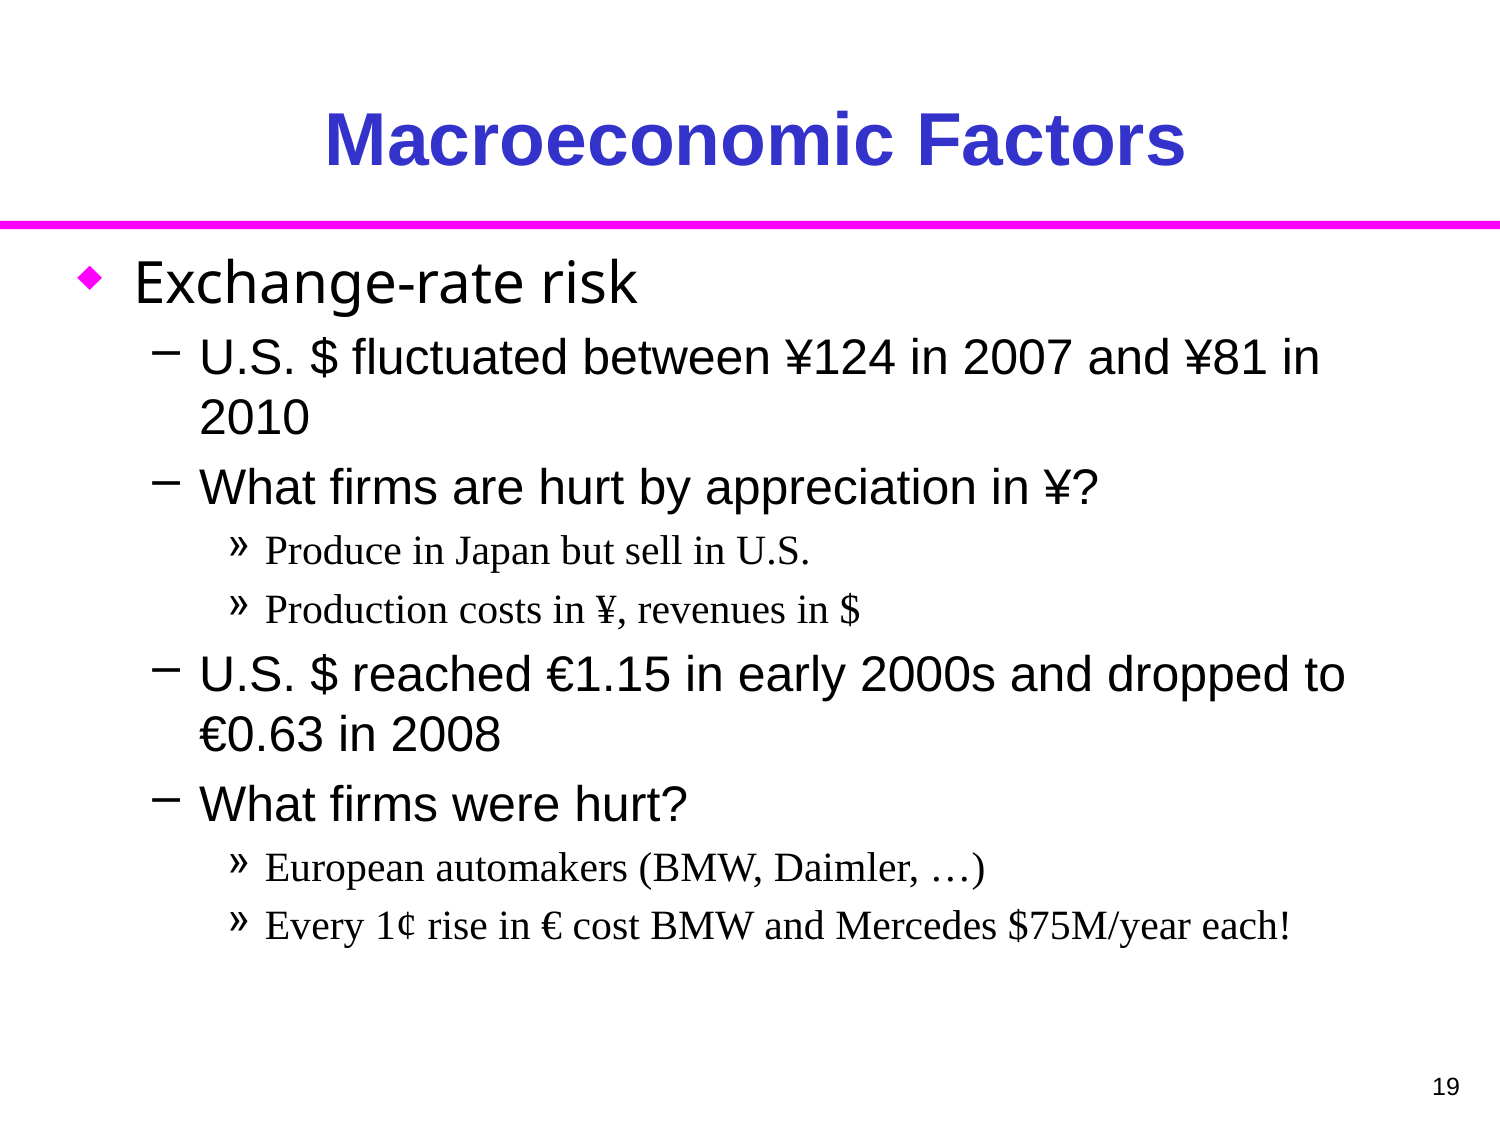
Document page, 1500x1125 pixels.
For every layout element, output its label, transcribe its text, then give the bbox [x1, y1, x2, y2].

list Exchange-rate risk U.S. $ fluctuated between ¥124 in 2007 and ¥81 in 2010 What firms are hurt by appreciation in ¥? Produce in Japan but sell in U.S. Production costs in ¥, revenues in $ U.S. $ reached €1.15 in early 2000s and dropped to €0.63 in 2008 What firms were hurt? European automakers (BMW, Daimler, …) Every 1¢ rise in € cost BMW and Mercedes $75M/year each! [62, 237, 1425, 1100]
title Macroeconomic Factors [62, 43, 1450, 188]
slide_number 19 [1162, 1062, 1475, 1125]
